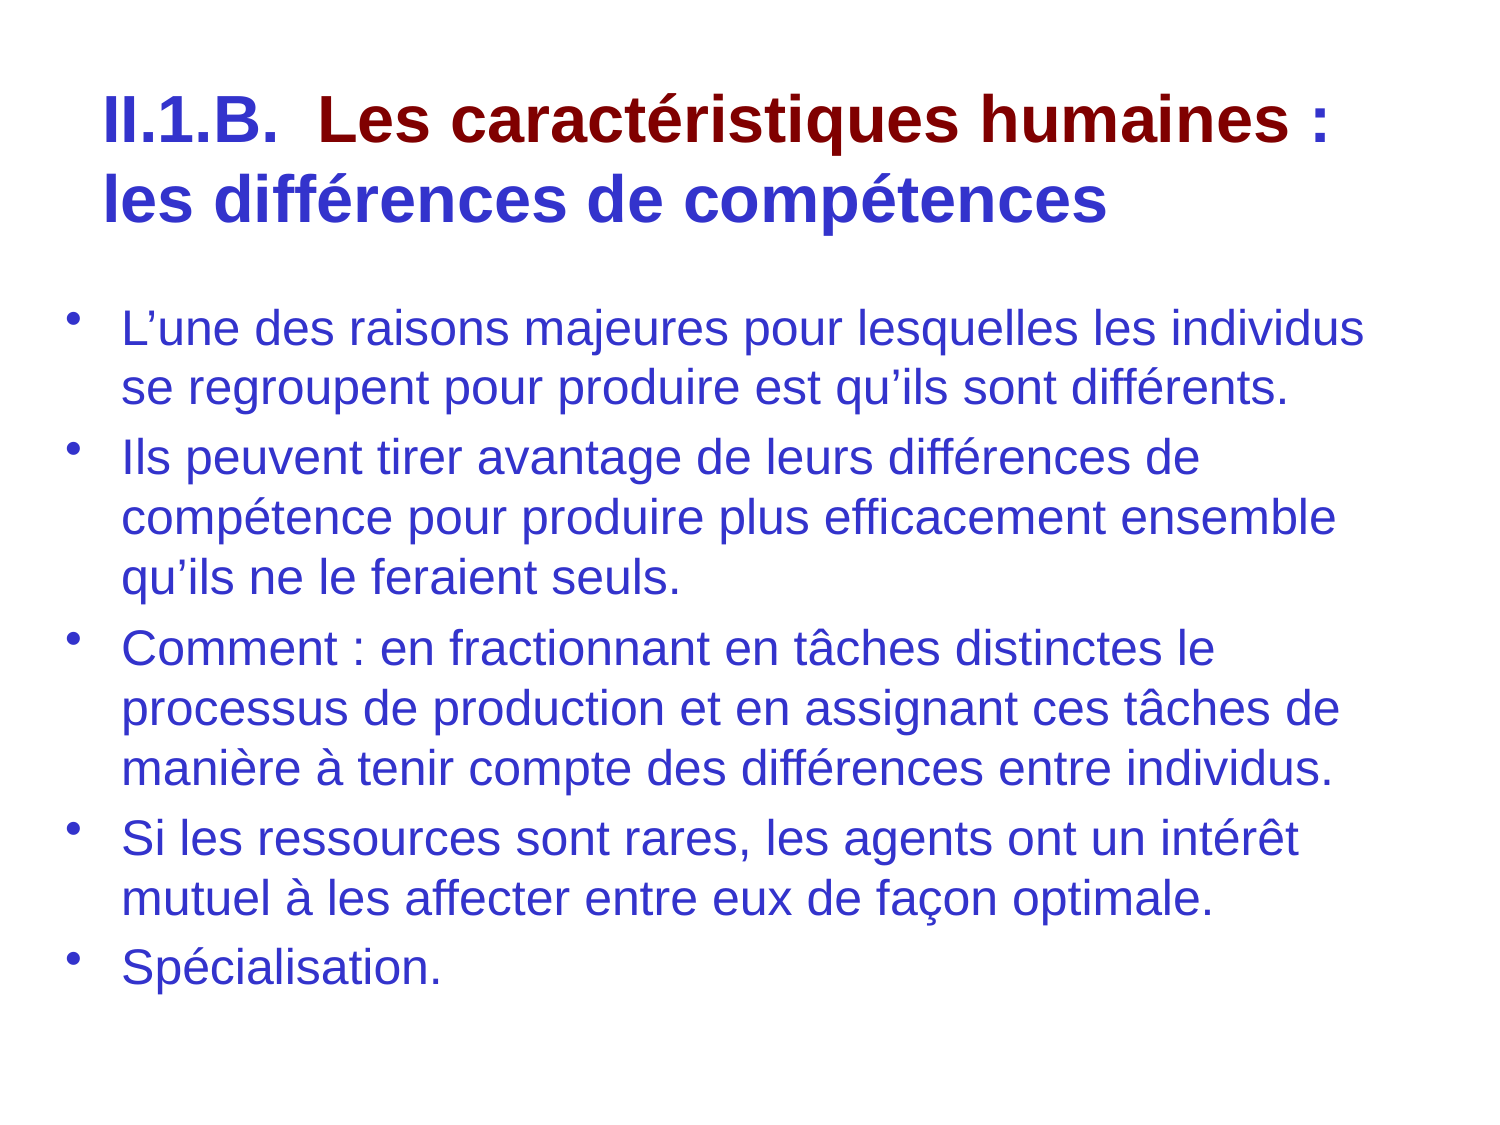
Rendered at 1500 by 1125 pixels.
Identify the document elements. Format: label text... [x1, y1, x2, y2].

list L’une des raisons majeures pour lesquelles les individus se regroupent pour produire est qu’ils sont différents. Ils peuvent tirer avantage de leurs différences de compétence pour produire plus efficacement ensemble qu’ils ne le feraient seuls. Comment : en fractionnant en tâches distinctes le processus de production et en assignant ces tâches de manière à tenir compte des différences entre individus. Si les ressources sont rares, les agents ont un intérêt mutuel à les affecter entre eux de façon optimale. Spécialisation. [50, 287, 1438, 1075]
title II.1.B. Les caractéristiques humaines : les différences de compétences [87, 62, 1363, 250]
